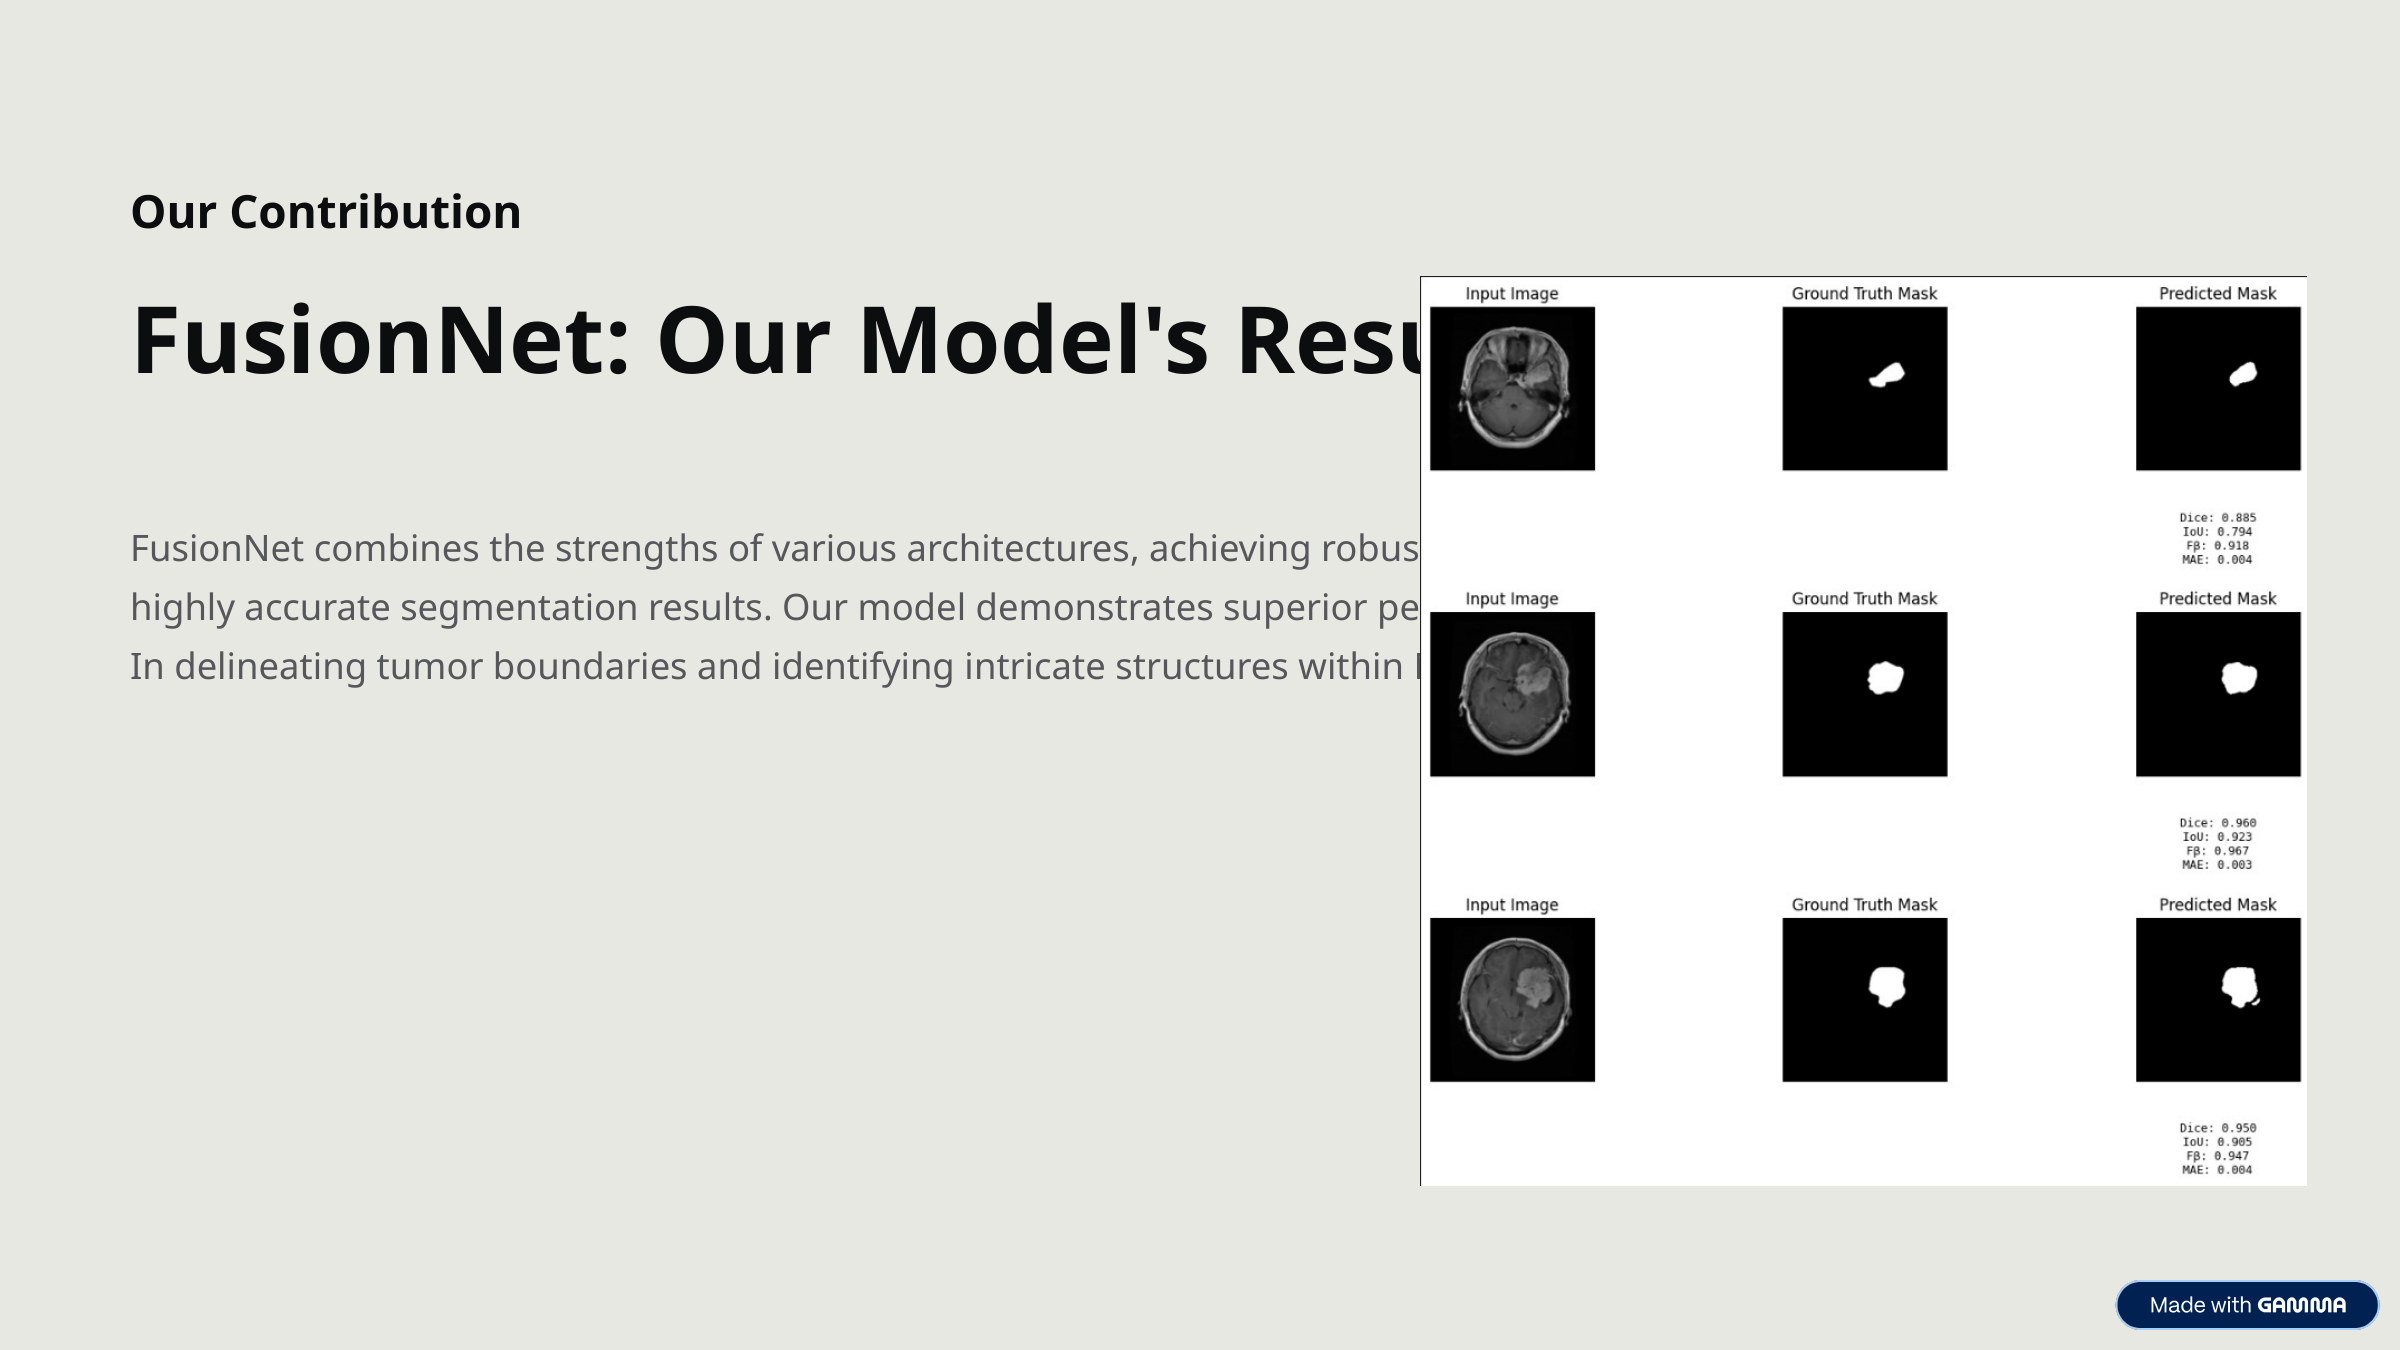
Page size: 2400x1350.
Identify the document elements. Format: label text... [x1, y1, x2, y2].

text_box Our Contribution [130, 180, 657, 239]
text_box FusionNet combines the strengths of various architectures, achieving robust and highly accurate segmentation results. Our model demonstrates superior performance In delineating tumor boundaries and identifying intricate structures within MRI images. [130, 508, 1420, 628]
text_box FusionNet: Our Model's Results [130, 276, 1420, 393]
picture [1420, 276, 2307, 1186]
picture [2106, 1271, 2389, 1339]
